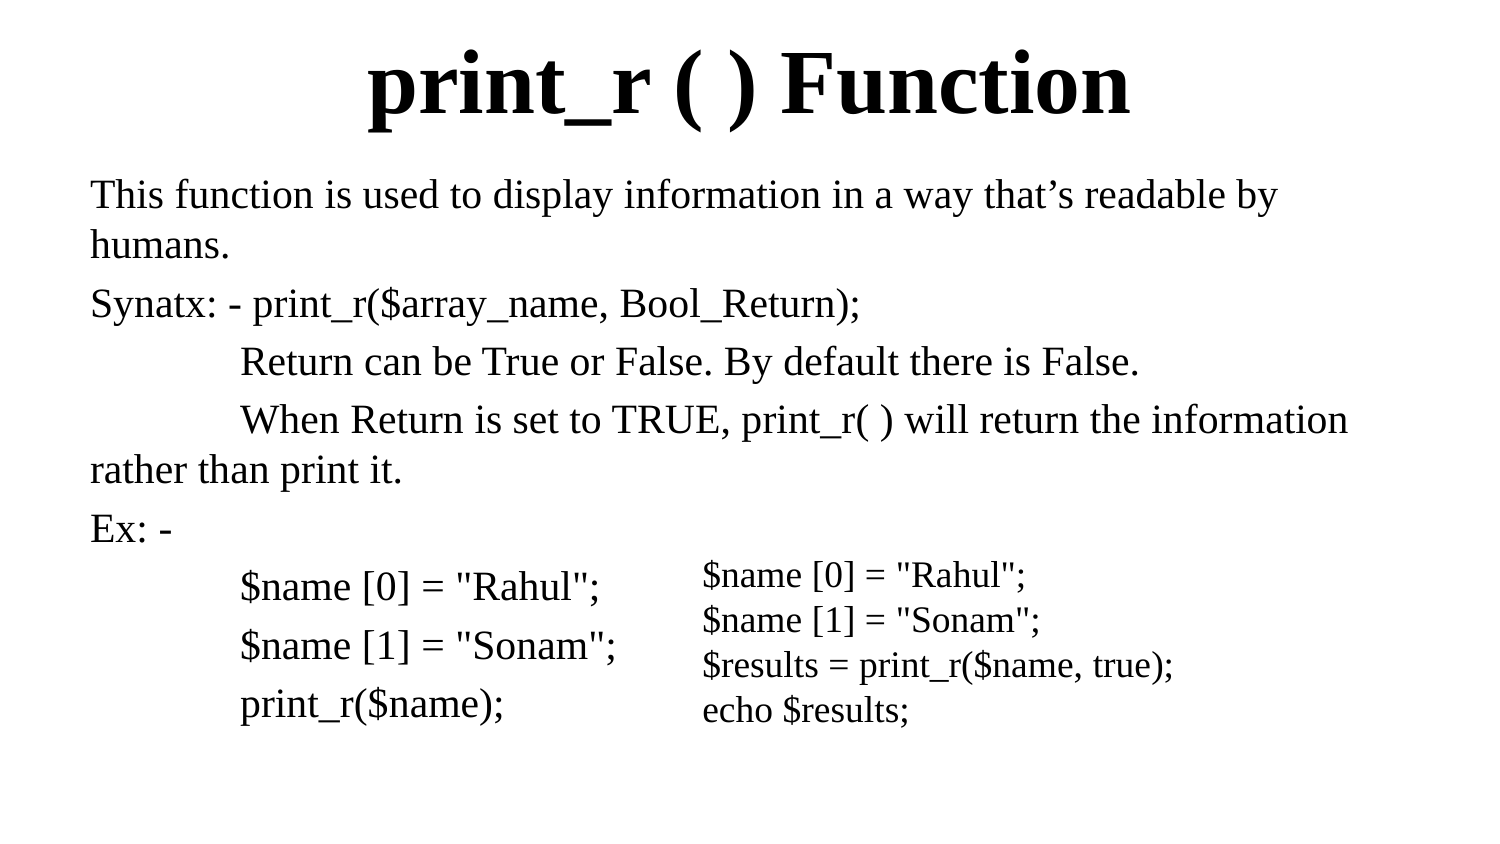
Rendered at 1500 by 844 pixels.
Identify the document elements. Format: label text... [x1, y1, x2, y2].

text_box $name [0] = "Rahul"; $name [1] = "Sonam"; $results = print_r($name, true); echo $results; [687, 542, 1438, 738]
title print_r ( ) Function [75, 6, 1425, 147]
list This function is used to display information in a way that’s readable by humans. Synatx: - print_r($array_name, Bool_Return); Return can be True or False. By default there is False. When Return is set to TRUE, print_r( ) will return the information rather than print it. Ex: - $name [0] = "Rahul"; $name [1] = "Sonam"; print_r($name); [75, 159, 1425, 810]
